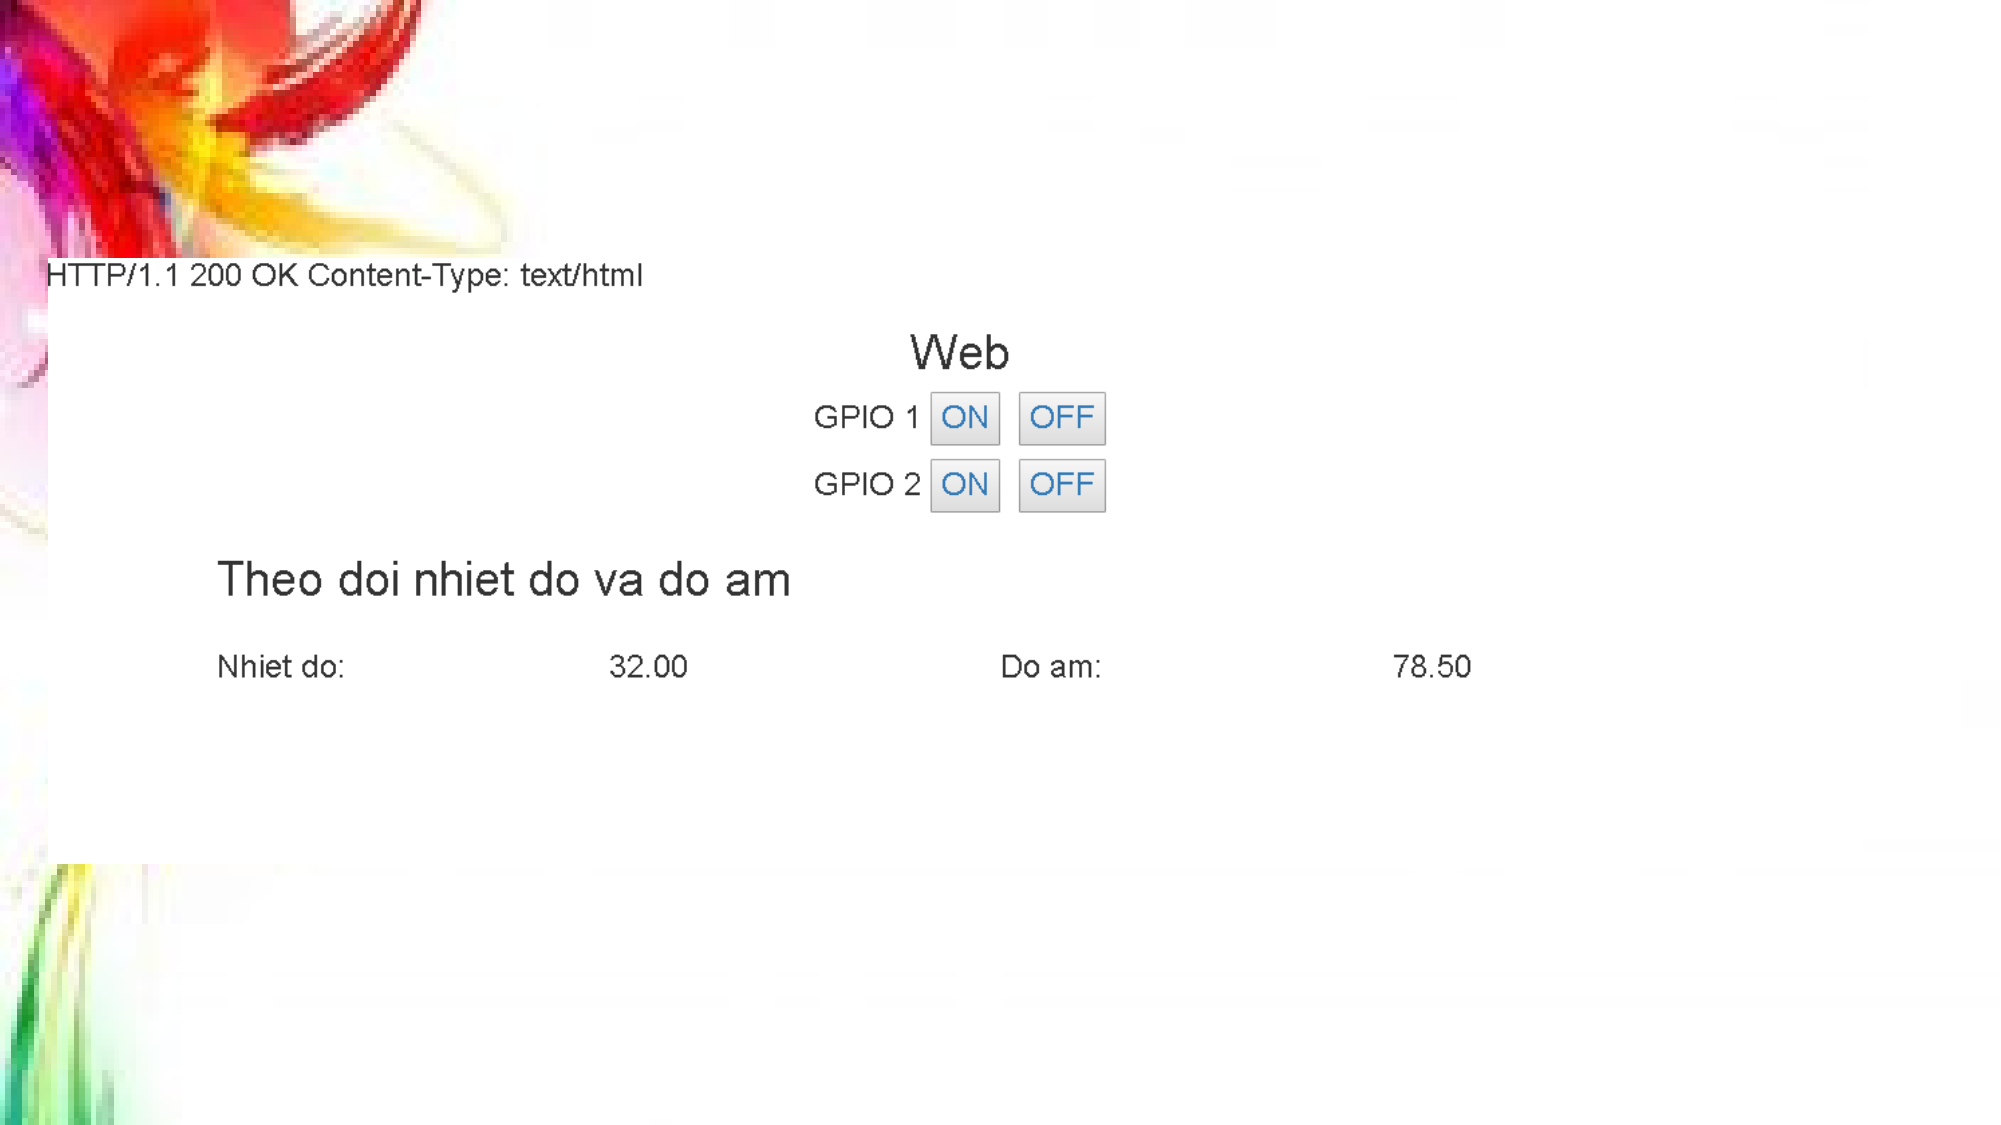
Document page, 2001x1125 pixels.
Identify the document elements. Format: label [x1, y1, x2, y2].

list [47, 258, 1863, 865]
picture [0, 0, 2001, 1125]
